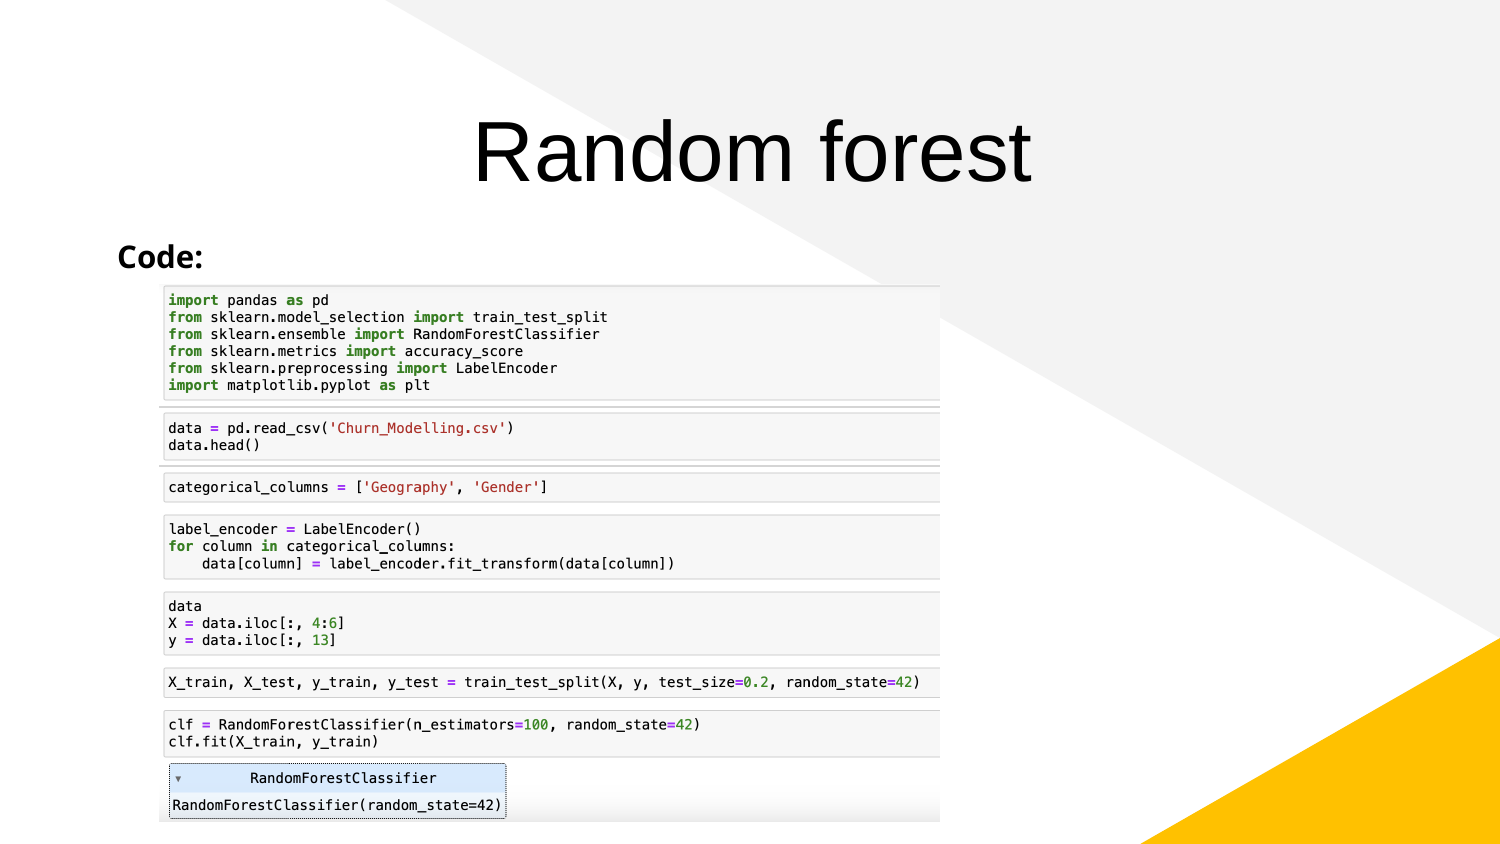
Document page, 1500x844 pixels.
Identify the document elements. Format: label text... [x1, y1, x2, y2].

picture [159, 284, 941, 823]
title Random forest [88, 80, 1418, 175]
list Code: [102, 222, 1379, 796]
